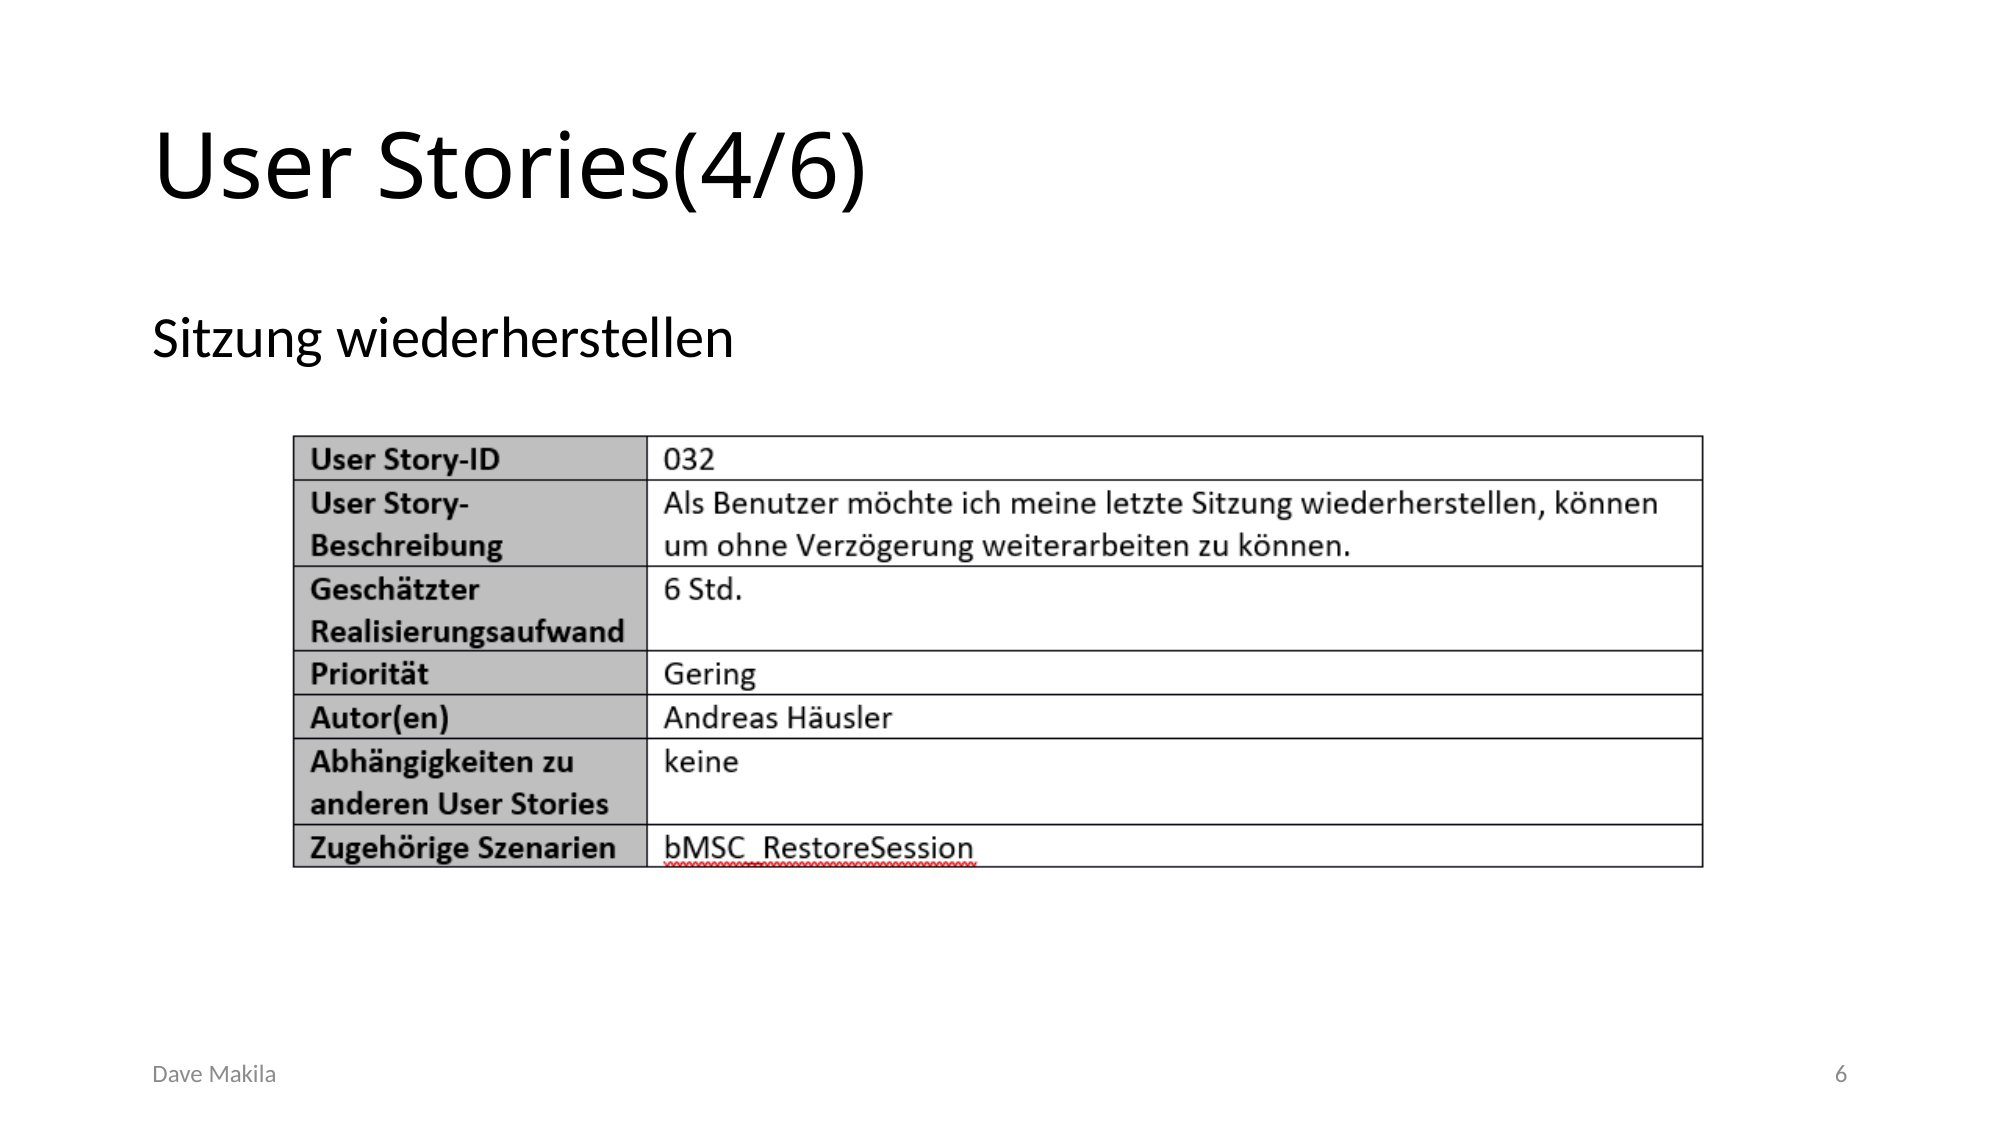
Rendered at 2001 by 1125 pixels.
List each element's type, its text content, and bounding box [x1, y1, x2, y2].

picture [265, 420, 1735, 893]
slide_number 6 [1412, 1042, 1863, 1103]
list Sitzung wiederherstellen [137, 299, 1863, 1014]
footer Dave Makila [137, 1042, 813, 1103]
title User Stories(4/6) [137, 59, 1863, 278]
